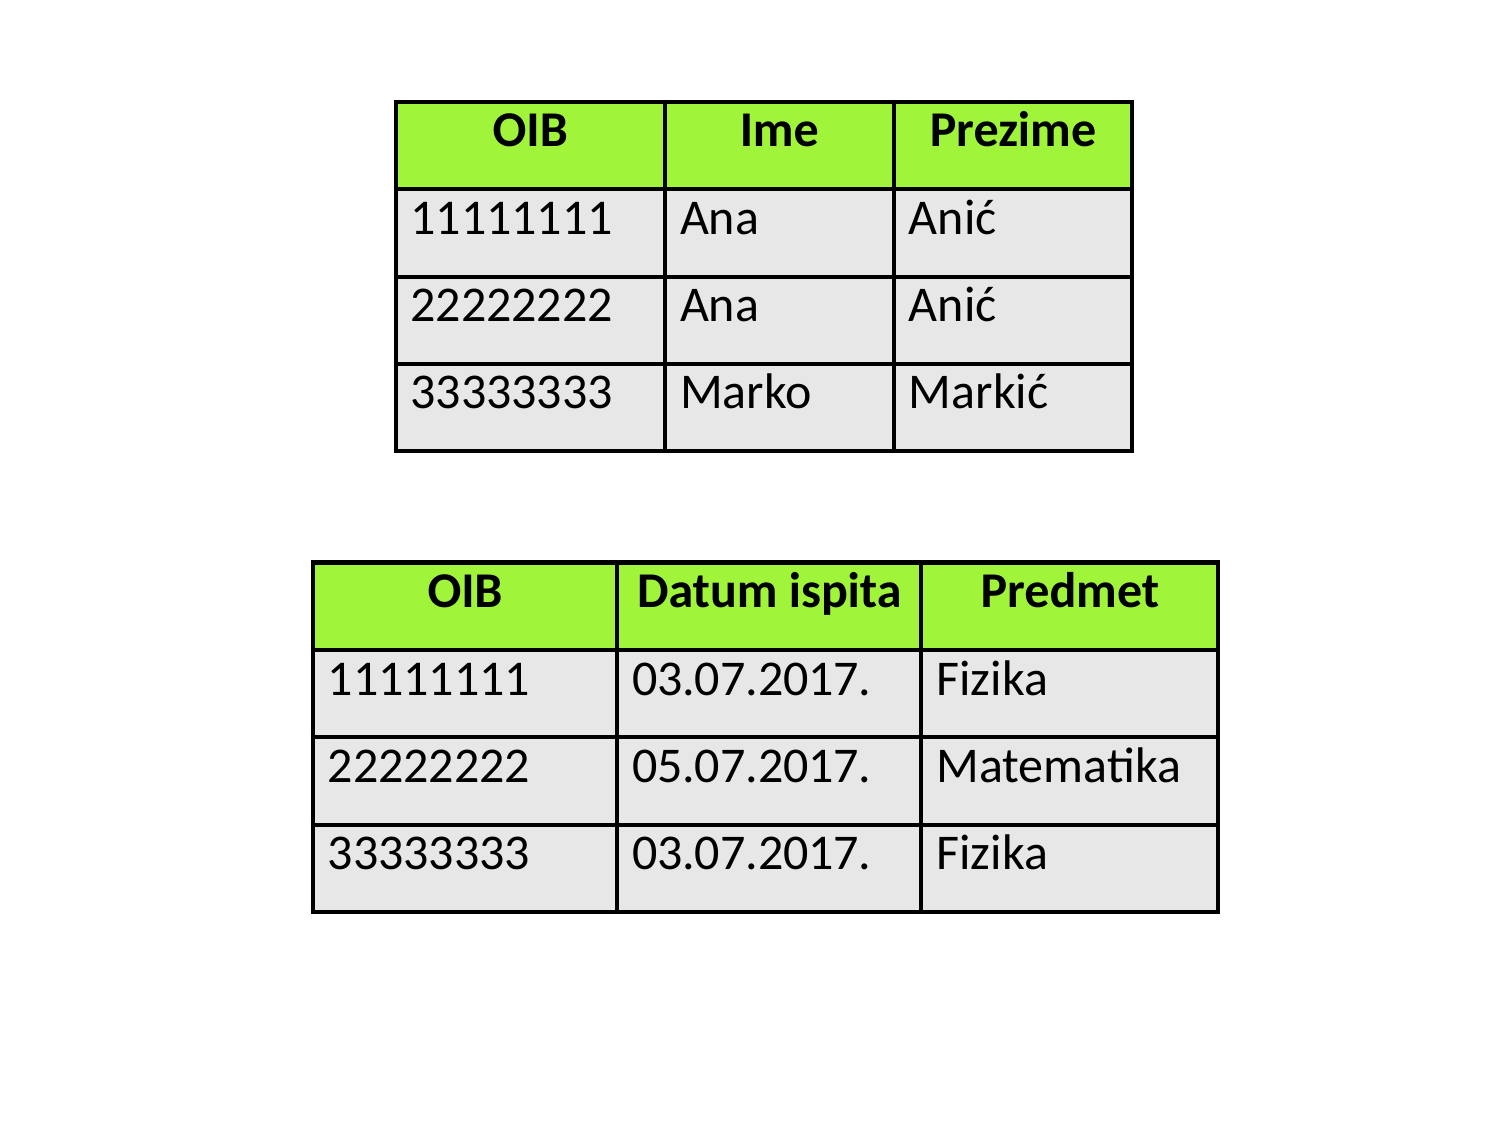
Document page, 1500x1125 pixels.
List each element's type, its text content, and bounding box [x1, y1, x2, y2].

table_cell Matematika [923, 739, 1216, 823]
table_header Ime [667, 104, 892, 187]
table_cell Markić [896, 366, 1130, 449]
table_header OIB [398, 104, 663, 187]
table_cell 03.07.2017. [619, 652, 919, 735]
table_cell 22222222 [315, 739, 615, 823]
table_cell 33333333 [398, 366, 663, 449]
table_header Datum ispita [619, 565, 919, 648]
table_cell 11111111 [398, 191, 663, 275]
table_cell Fizika [923, 652, 1216, 735]
table_cell Marko [667, 366, 892, 449]
table_cell 33333333 [315, 827, 615, 910]
table_cell Ana [667, 279, 892, 362]
table_header OIB [315, 565, 615, 648]
table_cell Anić [896, 191, 1130, 275]
table_cell Ana [667, 191, 892, 275]
table_header Predmet [923, 565, 1216, 648]
table_cell 03.07.2017. [619, 827, 919, 910]
table_cell 05.07.2017. [619, 739, 919, 823]
table_header Prezime [896, 104, 1130, 187]
table_cell 22222222 [398, 279, 663, 362]
table_cell 11111111 [315, 652, 615, 735]
table_cell Anić [896, 279, 1130, 362]
table_cell Fizika [923, 827, 1216, 910]
